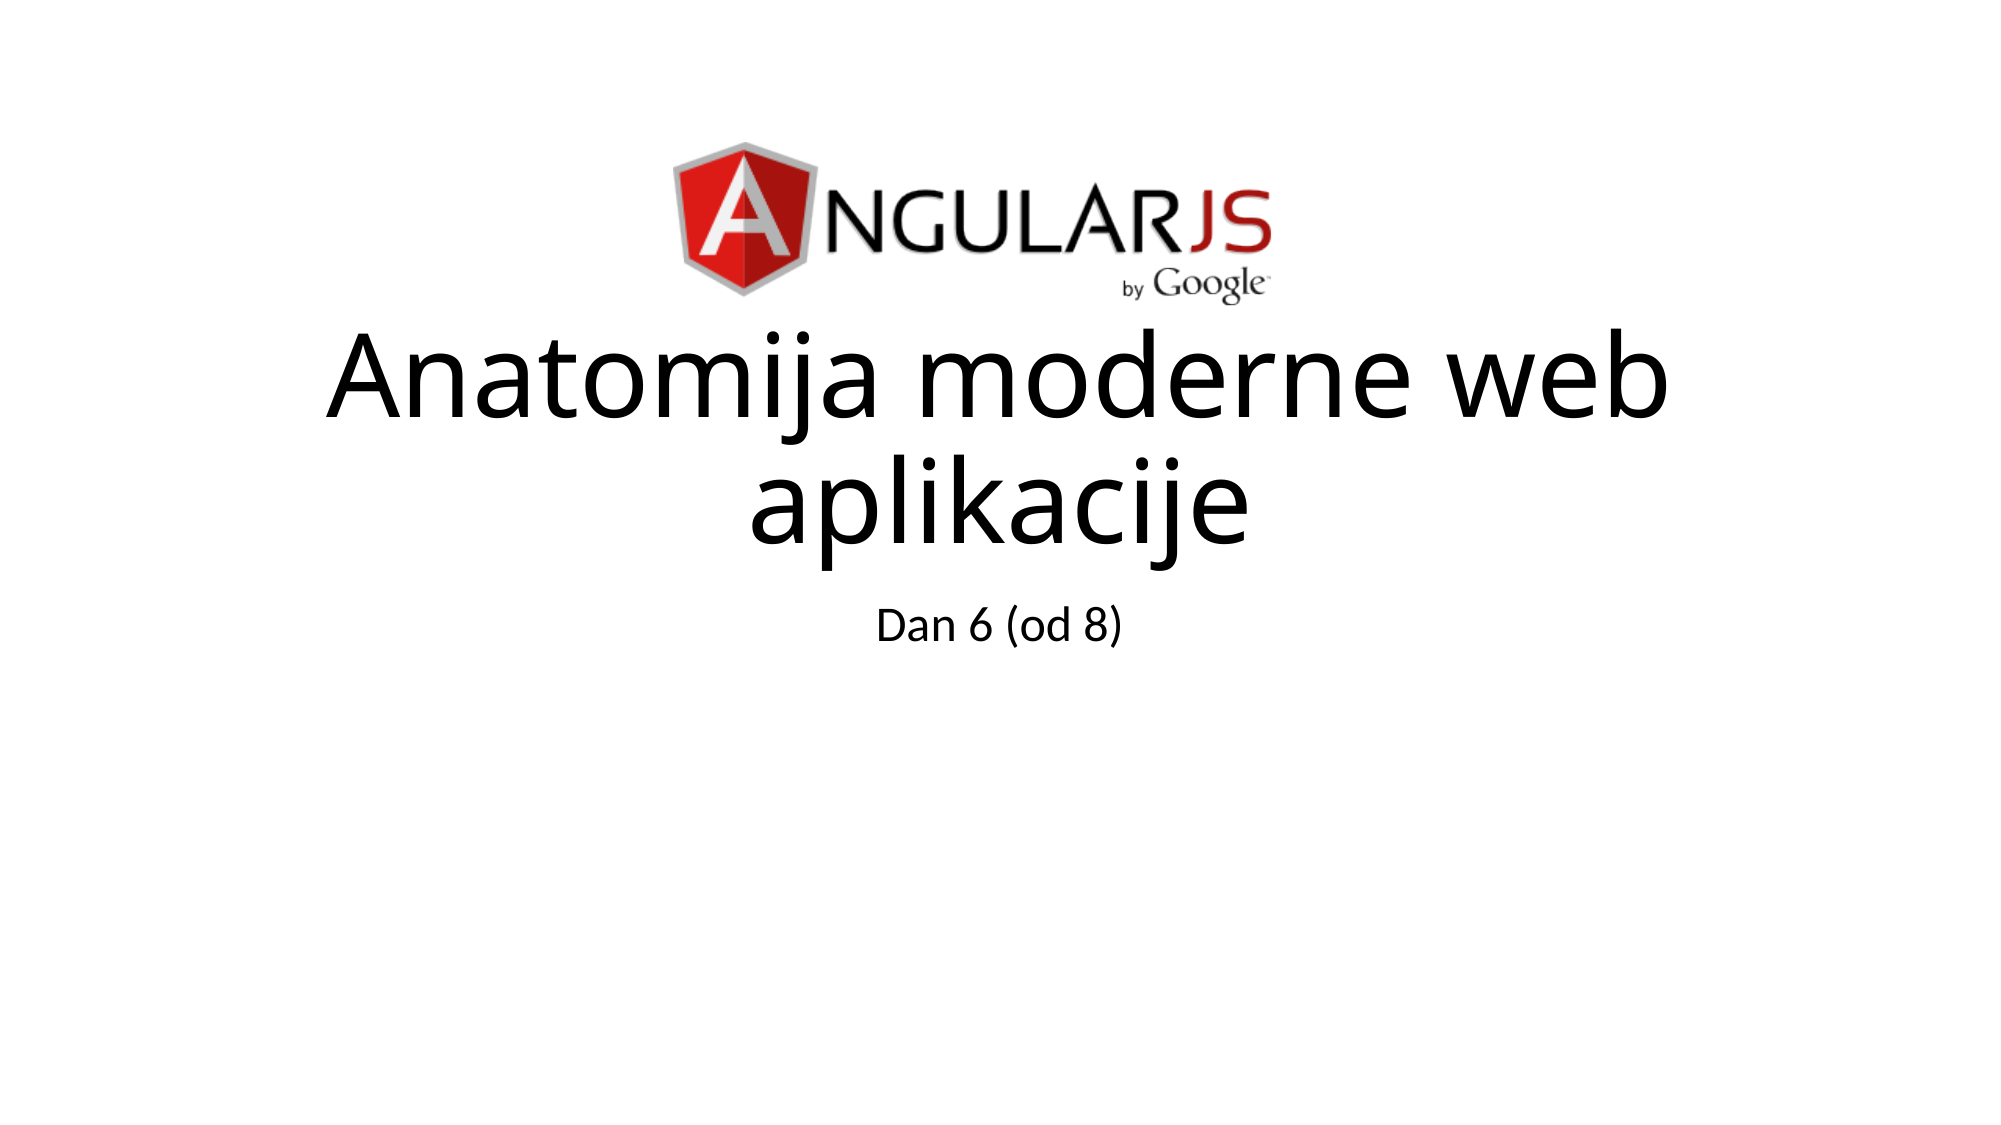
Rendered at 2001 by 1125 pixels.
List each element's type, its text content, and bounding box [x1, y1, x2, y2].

subtitle Dan 6 (od 8) [249, 590, 1750, 863]
title Anatomija moderne web aplikacije [249, 184, 1750, 576]
picture [673, 142, 1273, 312]
